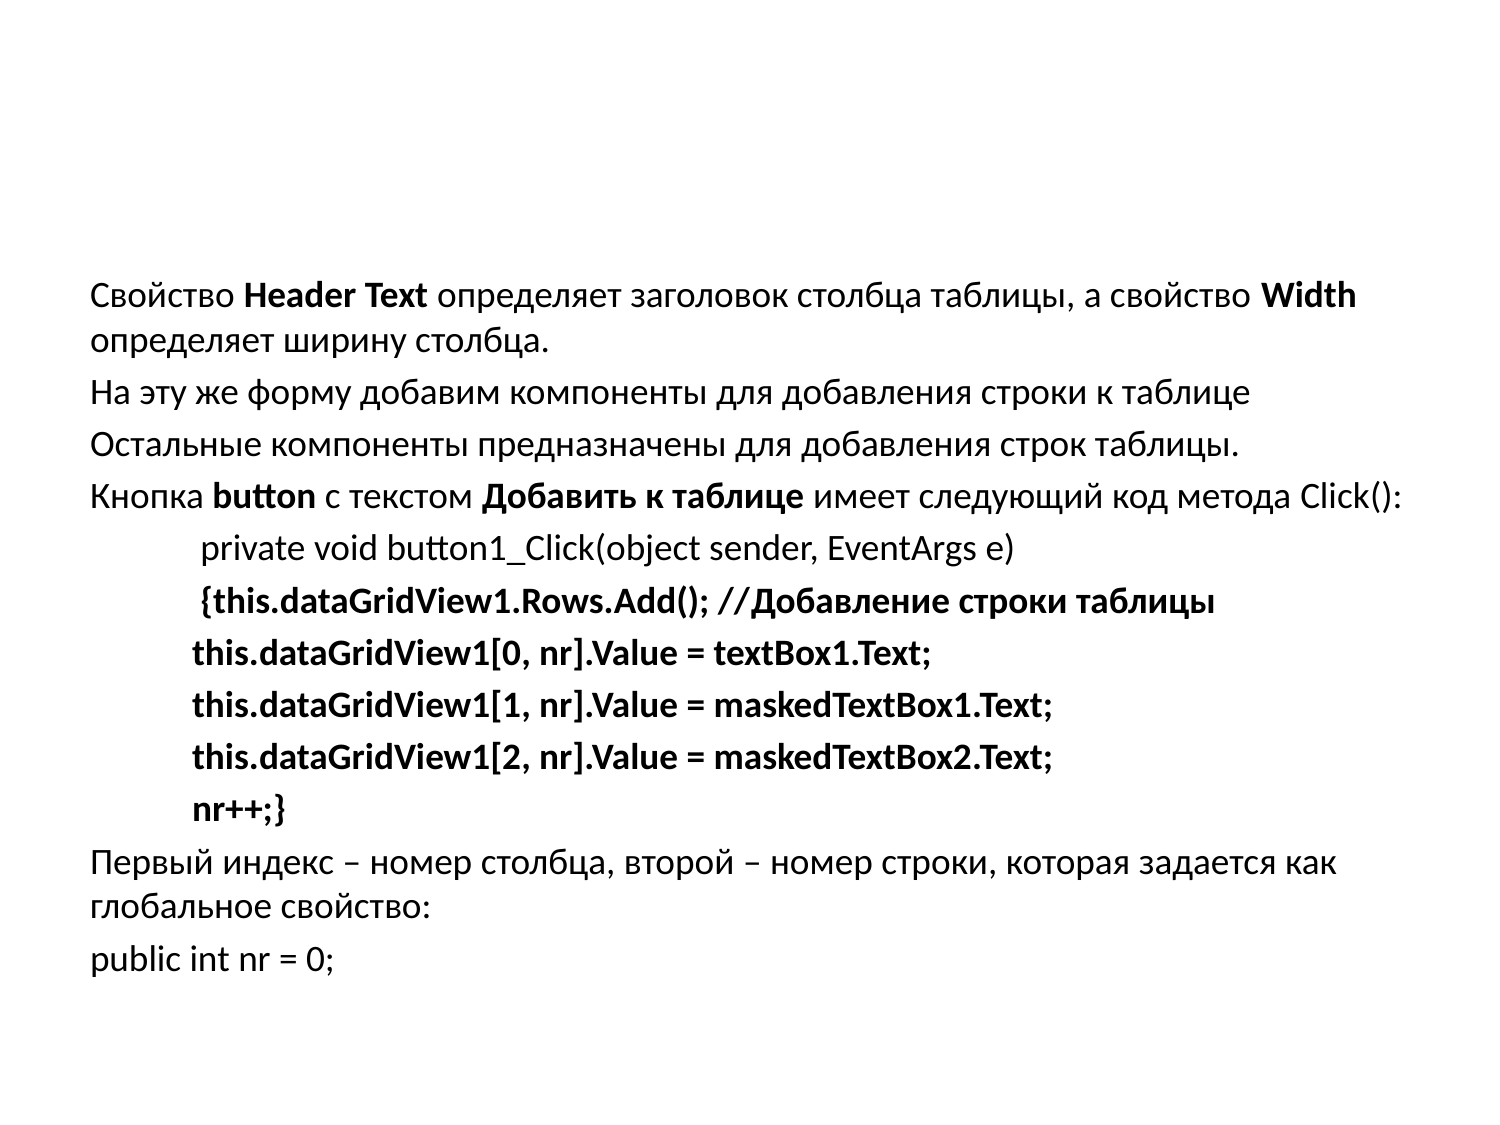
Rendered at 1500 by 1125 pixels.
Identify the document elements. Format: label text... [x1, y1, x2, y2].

list Свойство Header Text определяет заголовок столбца таблицы, а свойство Width определяет ширину столбца. На эту же форму добавим компоненты для добавления строки к таблице Остальные компоненты предназначены для добавления строк таблицы. Кнопка button с текстом Добавить к таблице имеет следующий код метода Click(): private void button1_Click(object sender, EventArgs e) {this.dataGridView1.Rows.Add(); //Добавление строки таблицы this.dataGridView1[0, nr].Value = textBox1.Text; this.dataGridView1[1, nr].Value = maskedTextBox1.Text; this.dataGridView1[2, nr].Value = maskedTextBox2.Text; nr++;} Первый индекс – номер столбца, второй – номер строки, которая задается как глобальное свойство: public int nr = 0; [75, 262, 1425, 1005]
